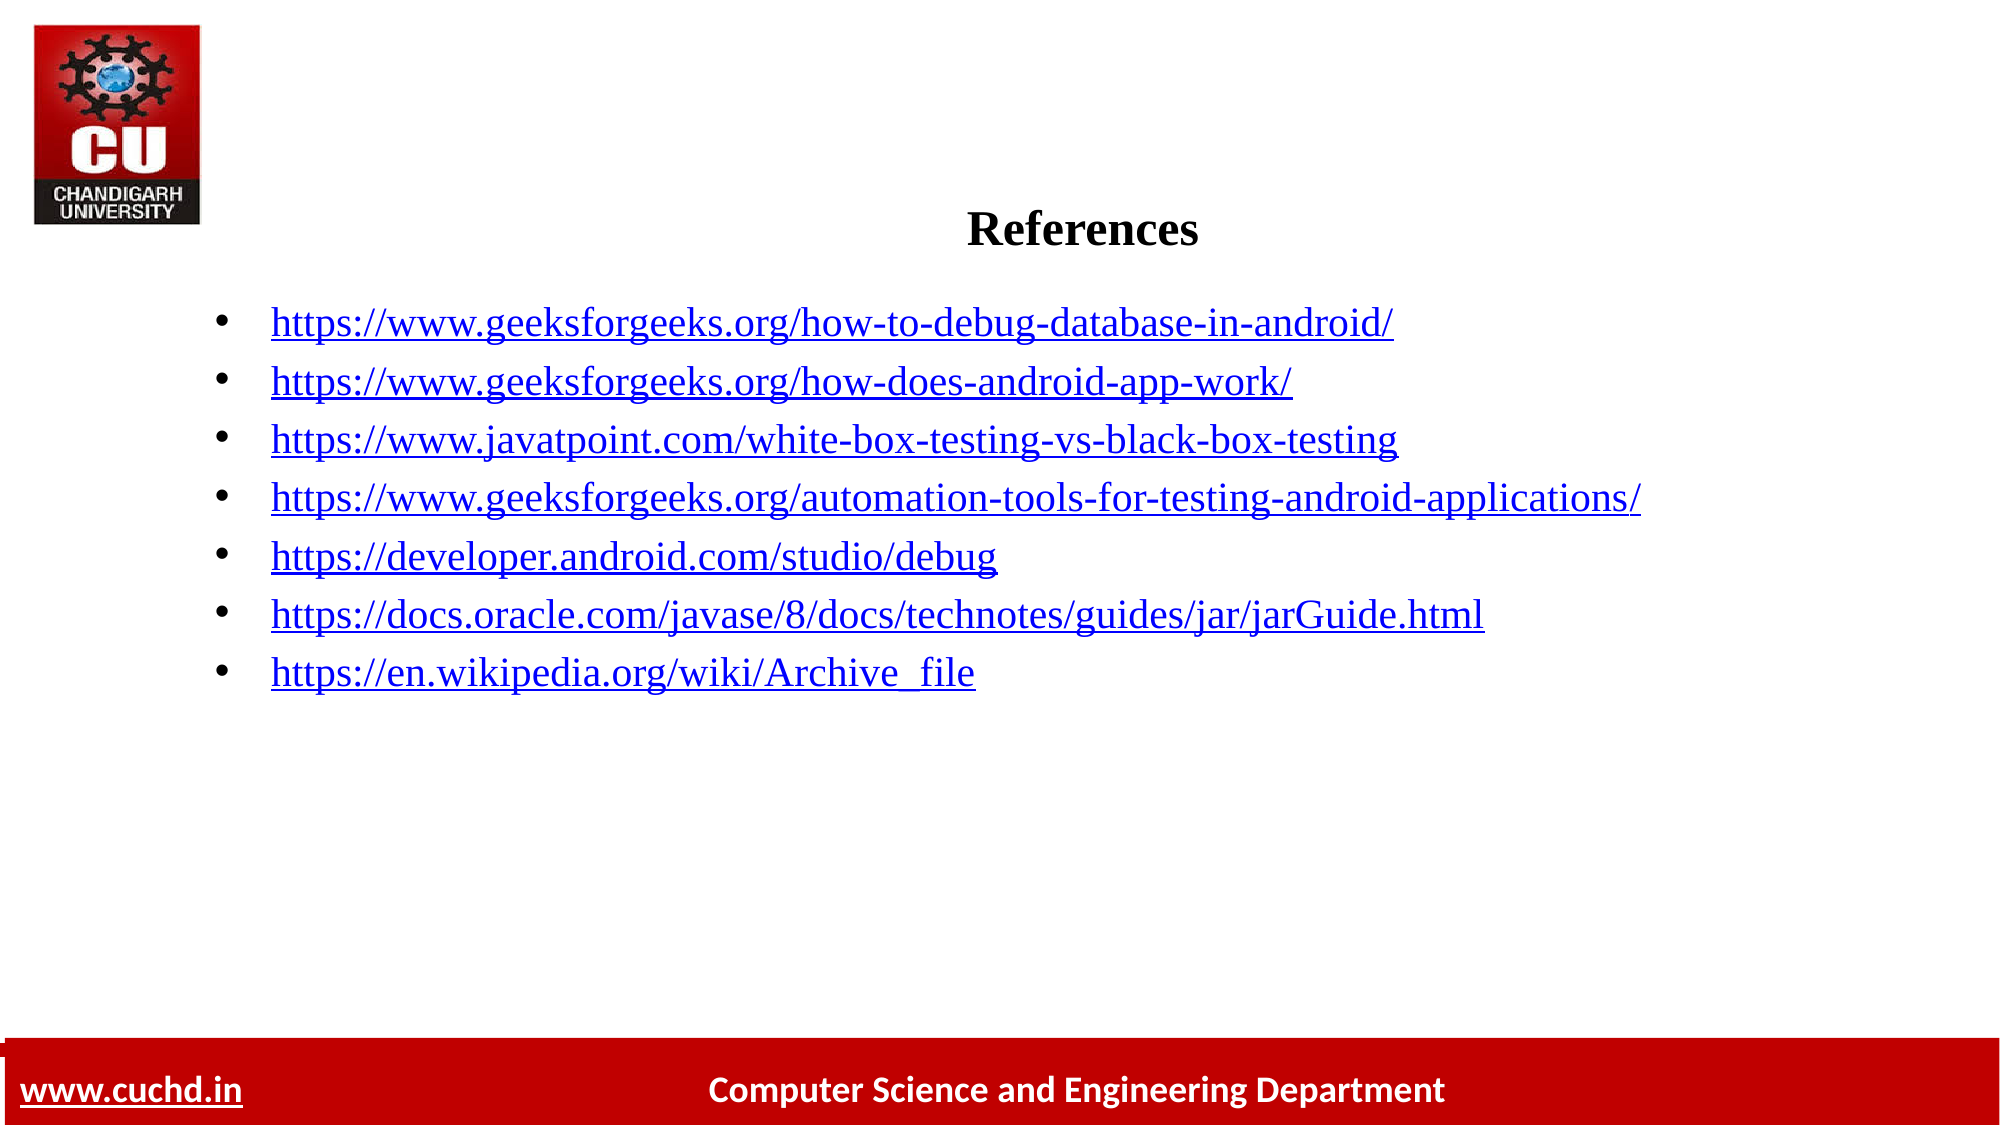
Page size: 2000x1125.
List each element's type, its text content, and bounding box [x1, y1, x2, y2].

picture [33, 24, 202, 225]
title References [216, 174, 1950, 275]
list https://www.geeksforgeeks.org/how-to-debug-database-in-android/ https://www.geeksforgeeks.org/how-does-android-app-work/ https://www.javatpoint.com/white-box-testing-vs-black-box-testing https://www.geeksforgeeks.org/automation-tools-for-testing-android-applications/ https://developer.android.com/studio/debug https://docs.oracle.com/javase/8/docs/technotes/guides/jar/jarGuide.html https://en.wikipedia.org/wiki/Archive_file [199, 287, 1950, 1025]
